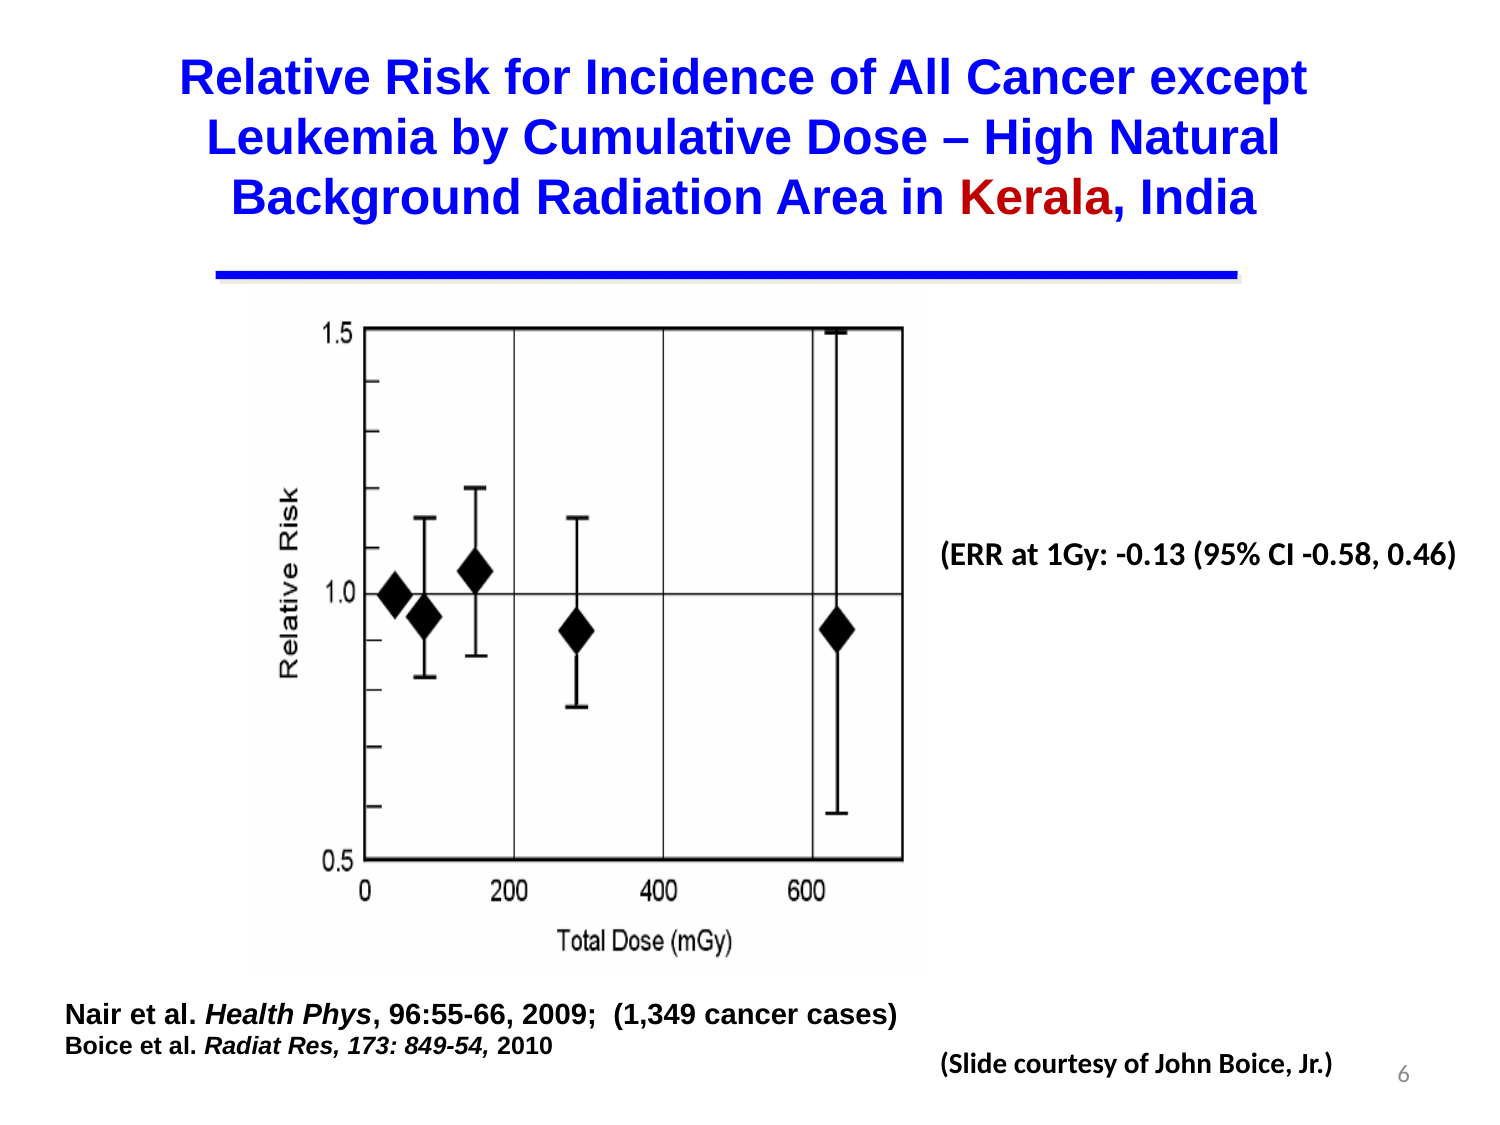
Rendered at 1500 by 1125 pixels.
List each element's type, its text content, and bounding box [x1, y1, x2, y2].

slide_number 6 [1074, 1042, 1425, 1103]
text_box (Slide courtesy of John Boice, Jr.) [924, 1036, 1400, 1087]
picture [249, 287, 926, 976]
text_box (ERR at 1Gy: -0.13 (95% CI -0.58, 0.46) [929, 524, 1488, 580]
text_box Nair et al. Health Phys, 96:55-66, 2009; (1,349 cancer cases) Boice et al. Radiat Res, 173: 849-54, 2010 [50, 987, 1132, 1068]
text_box Relative Risk for Incidence of All Cancer except Leukemia by Cumulative Dose – High Natural Background Radiation Area in Kerala, India [87, 37, 1400, 233]
